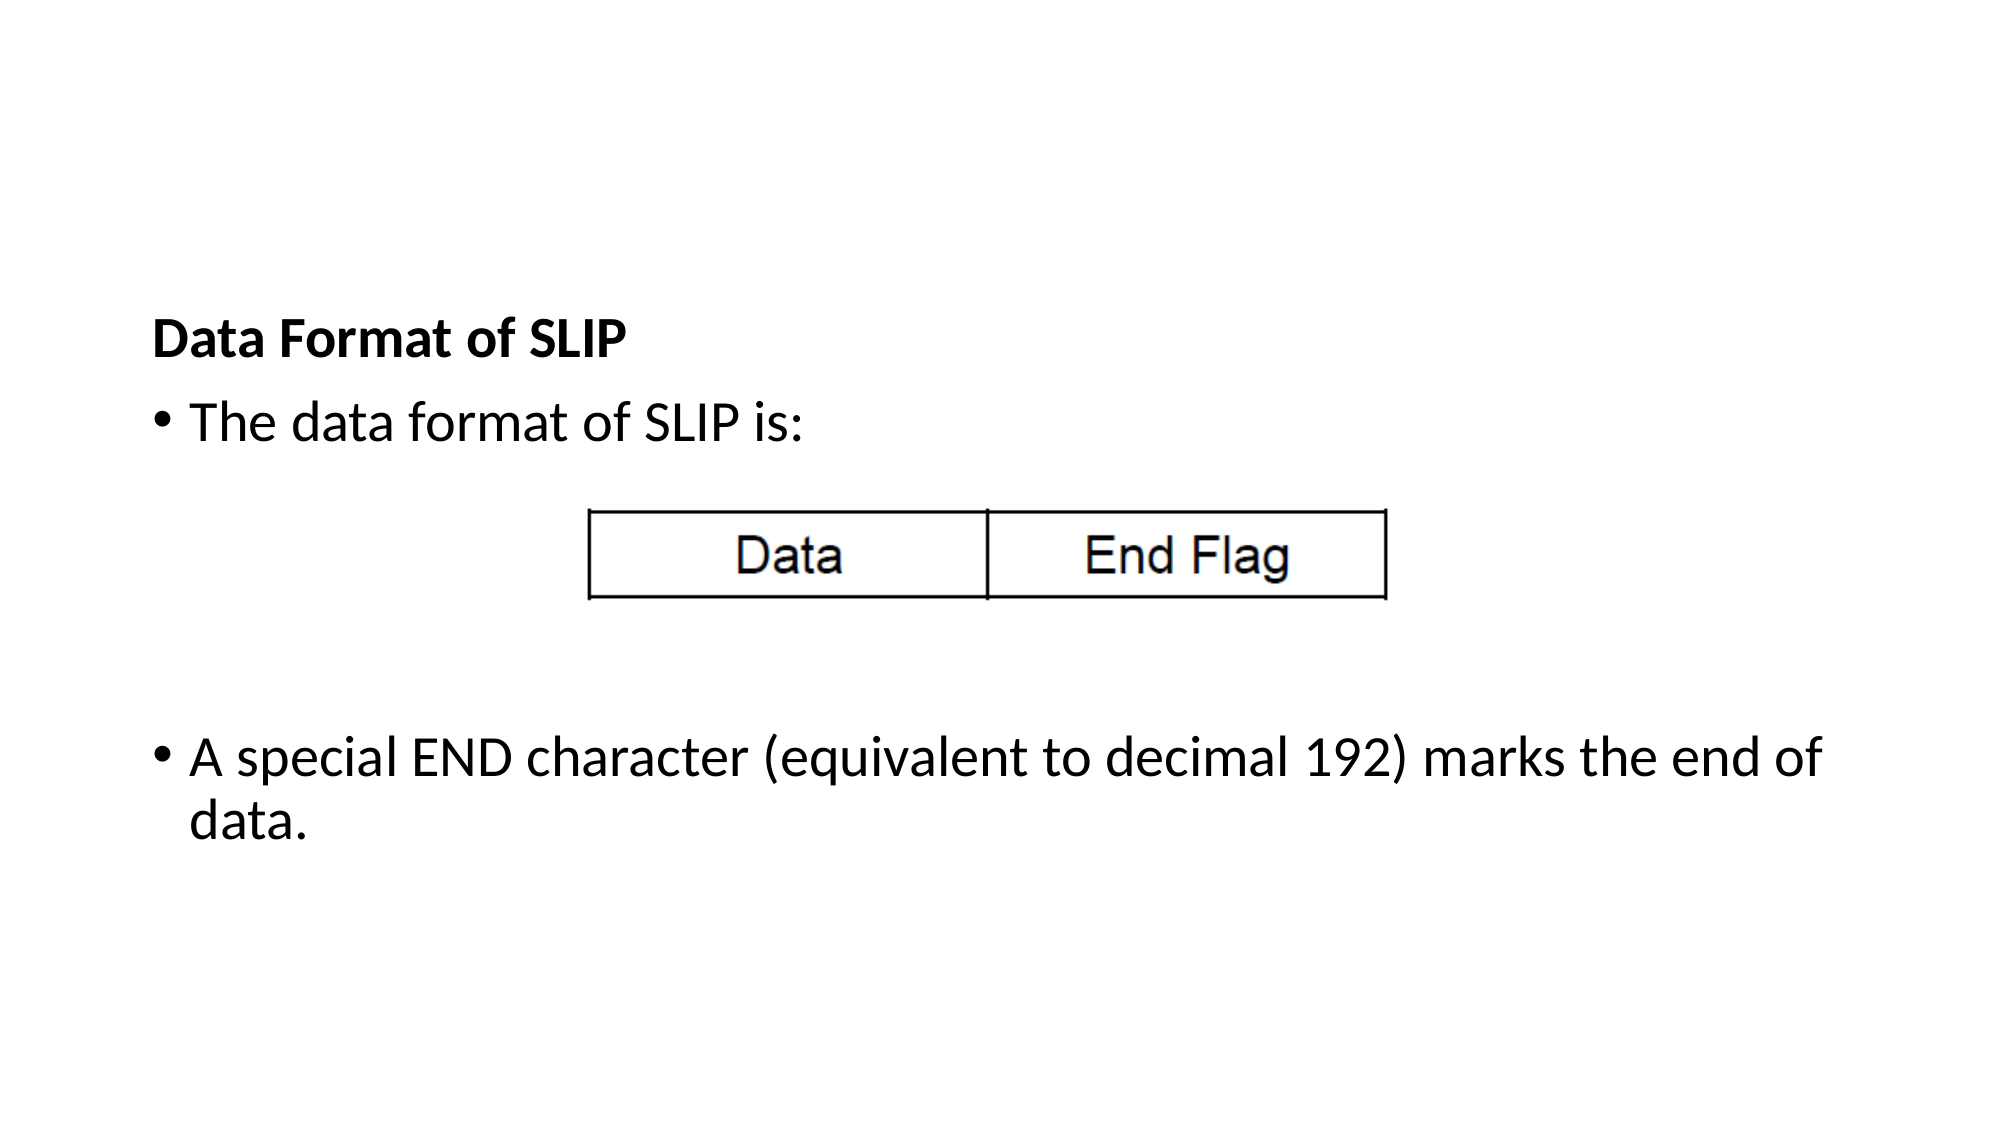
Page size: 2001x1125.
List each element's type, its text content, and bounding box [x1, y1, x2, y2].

list Data Format of SLIP The data format of SLIP is: A special END character (equivalent to decimal 192) marks the end of data. [137, 299, 1863, 1014]
picture [552, 489, 1448, 636]
